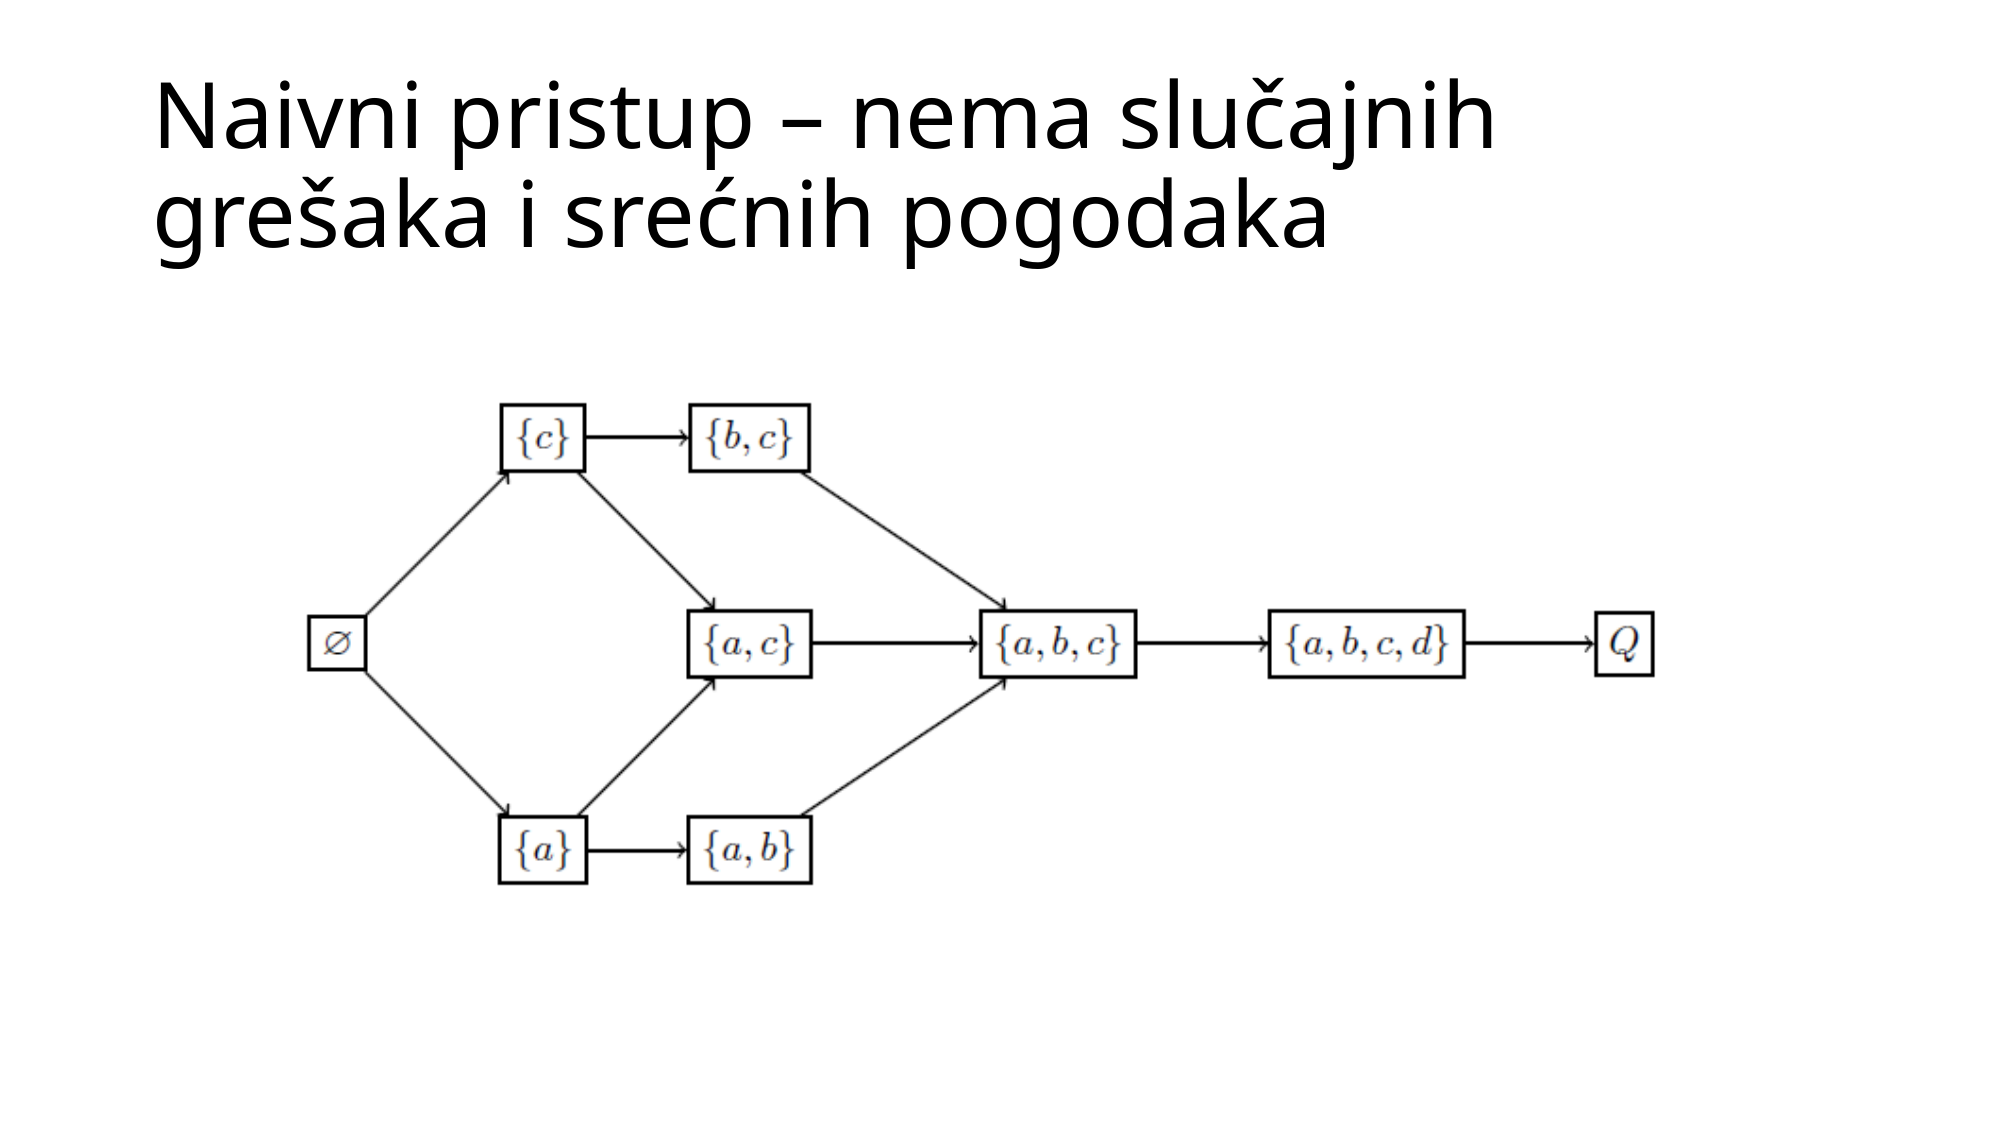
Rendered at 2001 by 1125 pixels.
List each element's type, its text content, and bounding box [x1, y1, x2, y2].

title Naivni pristup – nema slučajnih grešaka i srećnih pogodaka [137, 59, 1863, 278]
picture [217, 345, 1740, 959]
